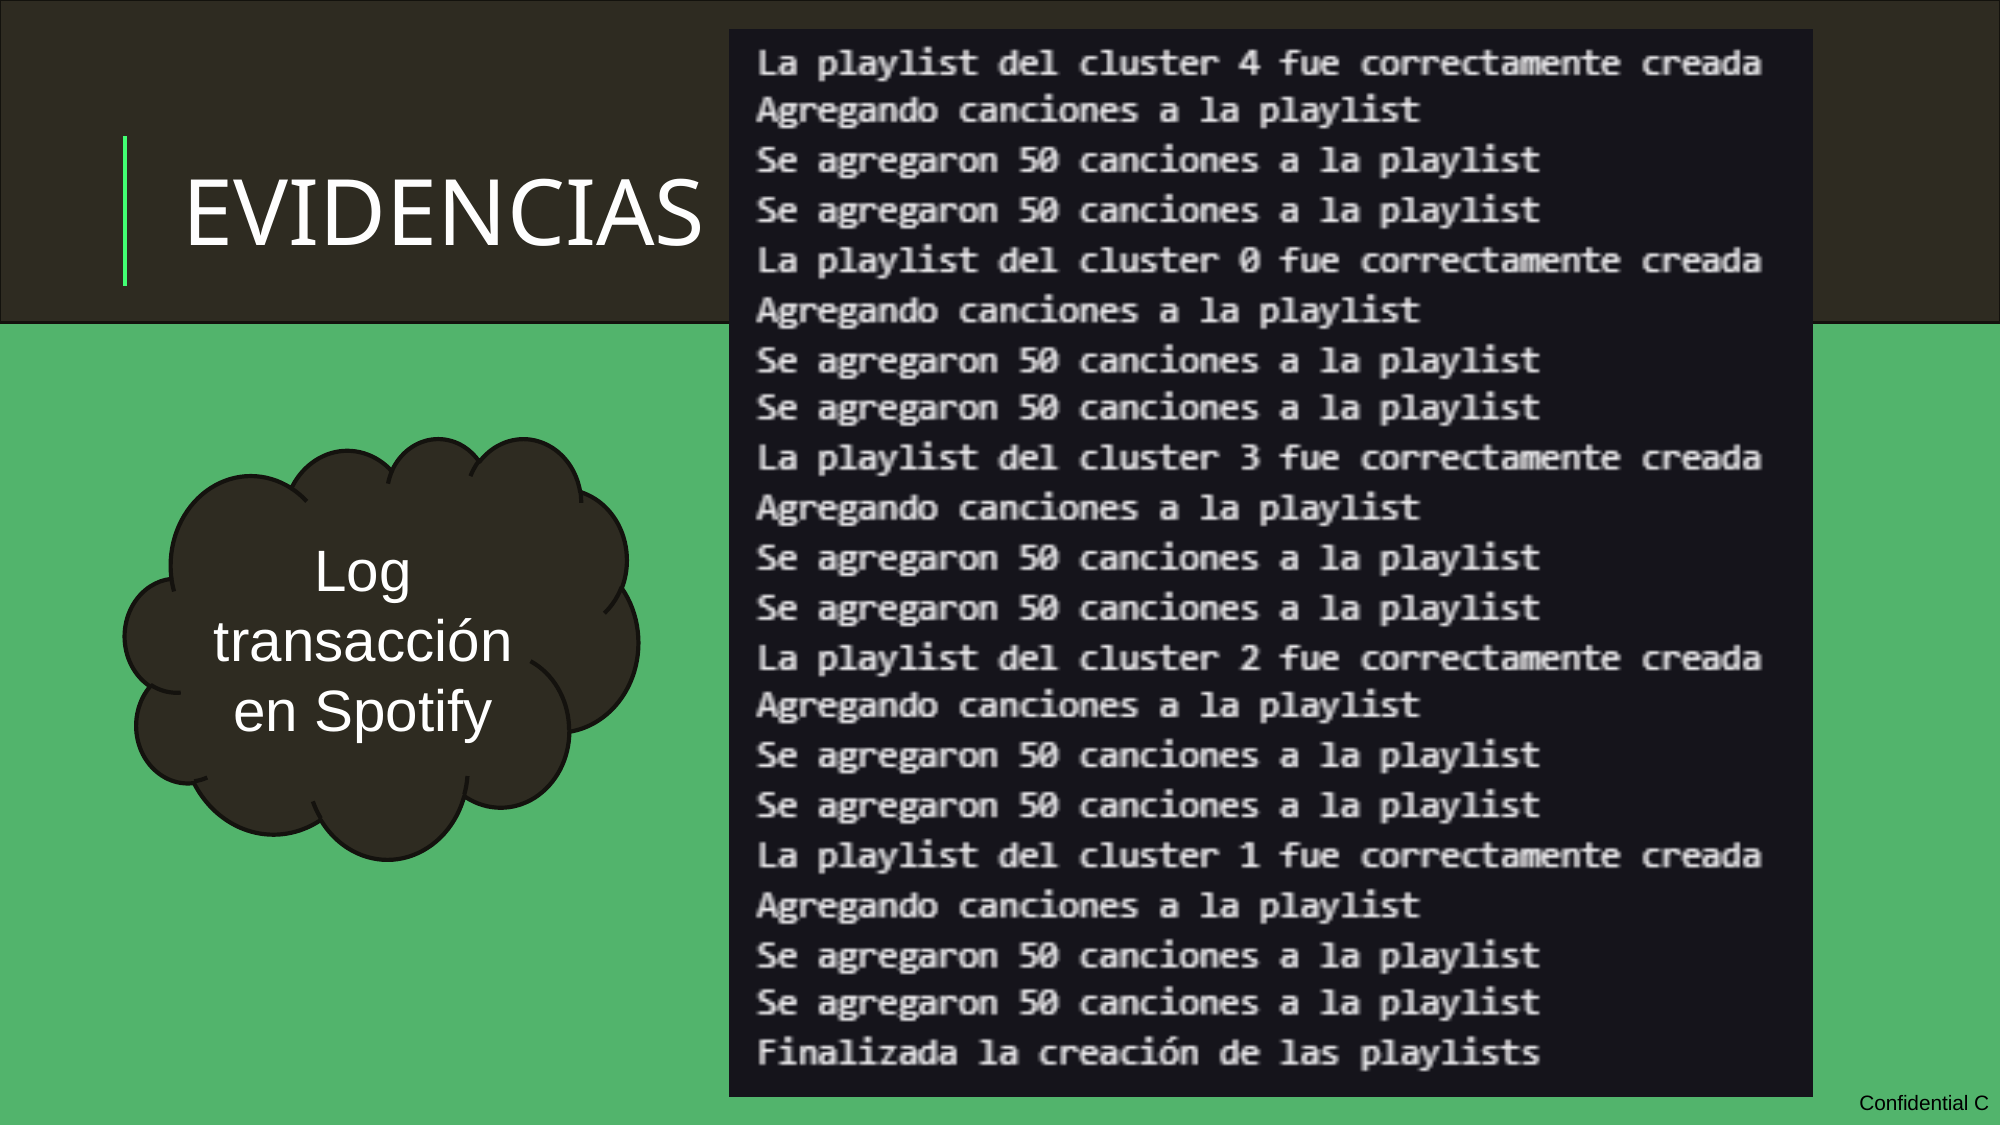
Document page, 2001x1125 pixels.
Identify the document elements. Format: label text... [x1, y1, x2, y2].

title EVIDENCIAS [168, 75, 724, 363]
text_box [0, 323, 1000, 1125]
picture [729, 29, 1813, 1098]
text_box [0, 0, 2000, 323]
text_box Log transacción en Spotify [122, 436, 641, 862]
